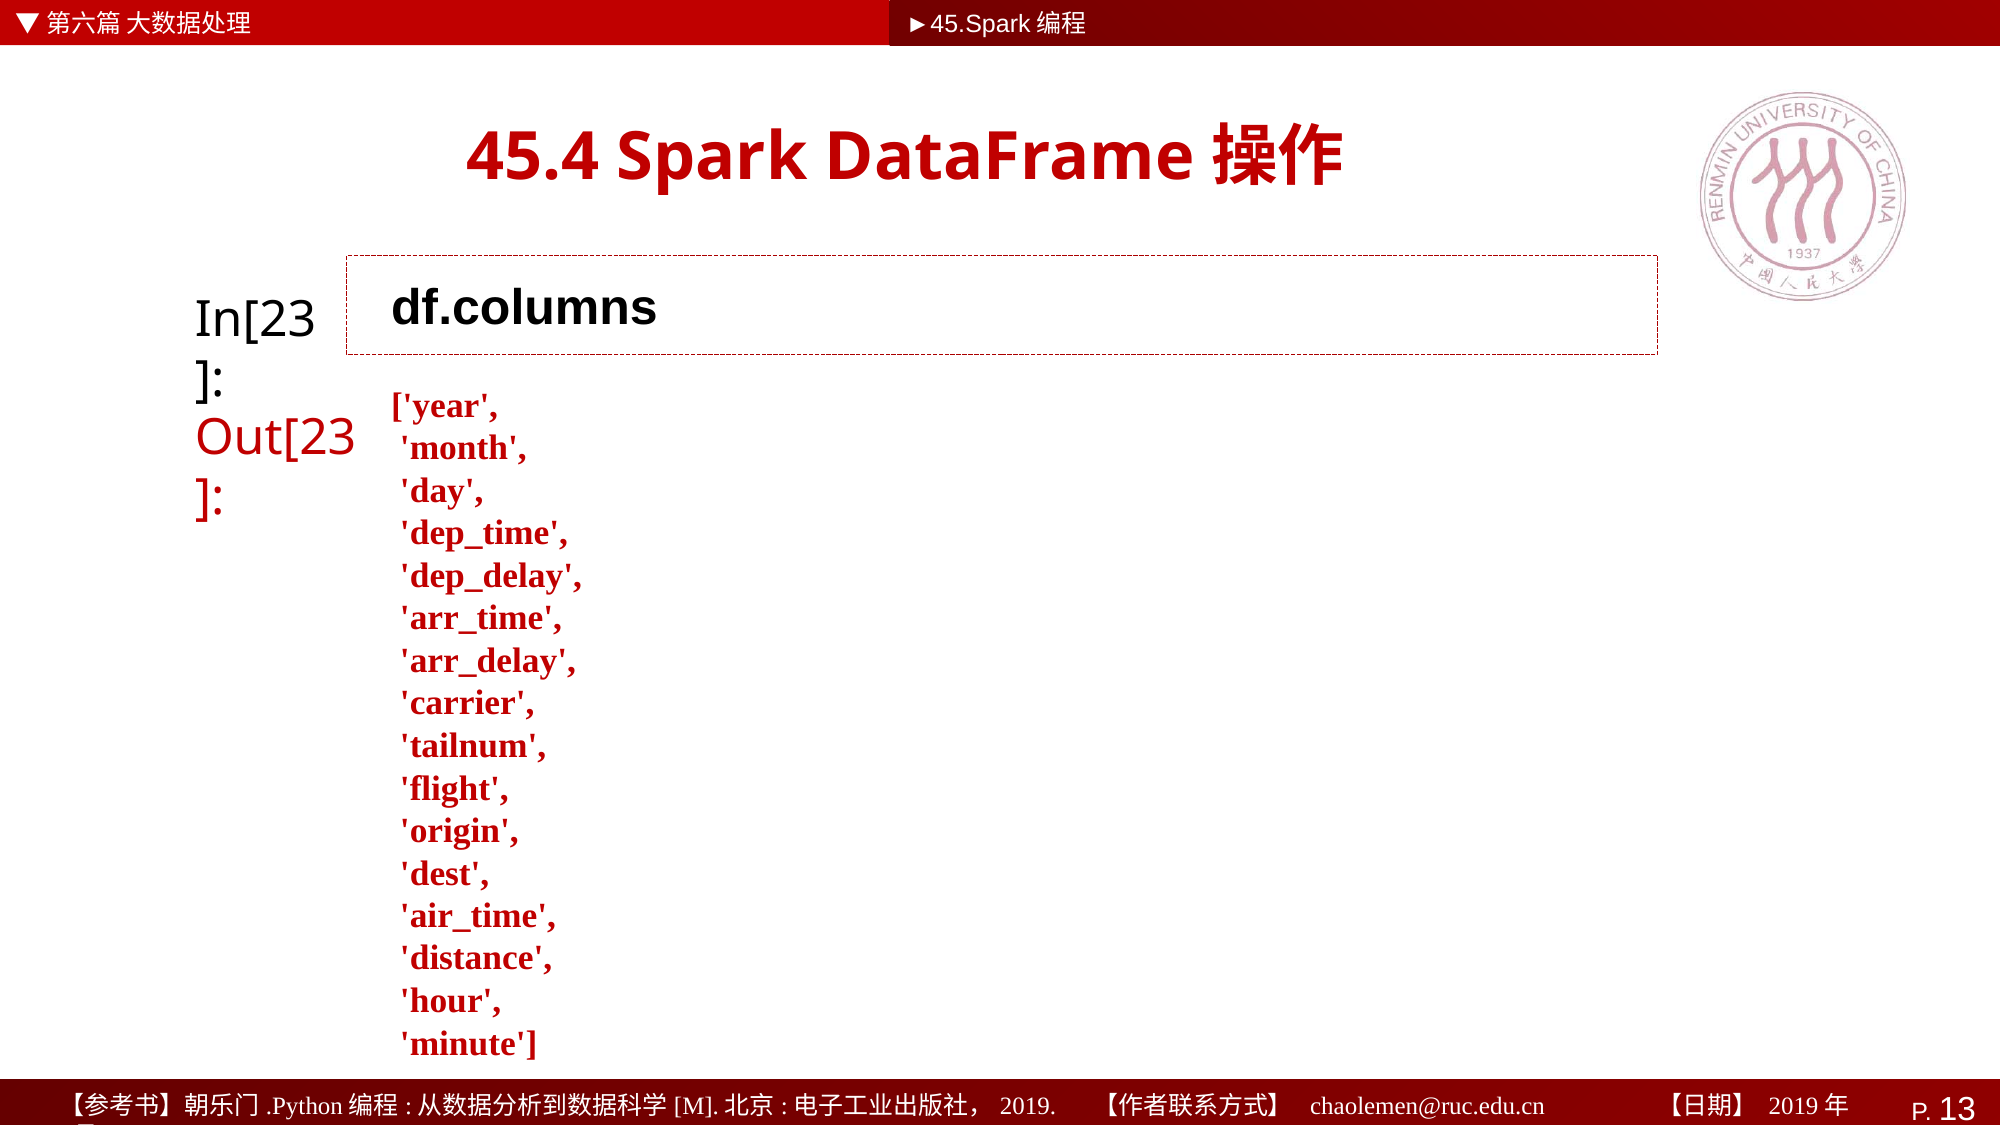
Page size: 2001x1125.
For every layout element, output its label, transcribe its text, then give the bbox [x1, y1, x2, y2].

text_box ['year', 'month', 'day', 'dep_time', 'dep_delay', 'arr_time', 'arr_delay', 'carrier', 'tailnum', 'flight', 'origin', 'dest', 'air_time', 'distance', 'hour', 'minute'] [343, 370, 1662, 1074]
list ►45.Spark编程 [890, 0, 1249, 43]
text_box df.columns [343, 251, 1662, 358]
text_box Out[23]: [179, 397, 343, 532]
picture [1696, 89, 1910, 304]
list ▼第六篇 大数据处理 [0, 0, 725, 43]
title 45.4 Spark DataFrame操作 [101, 84, 1710, 221]
text_box In[23]: [179, 278, 347, 397]
